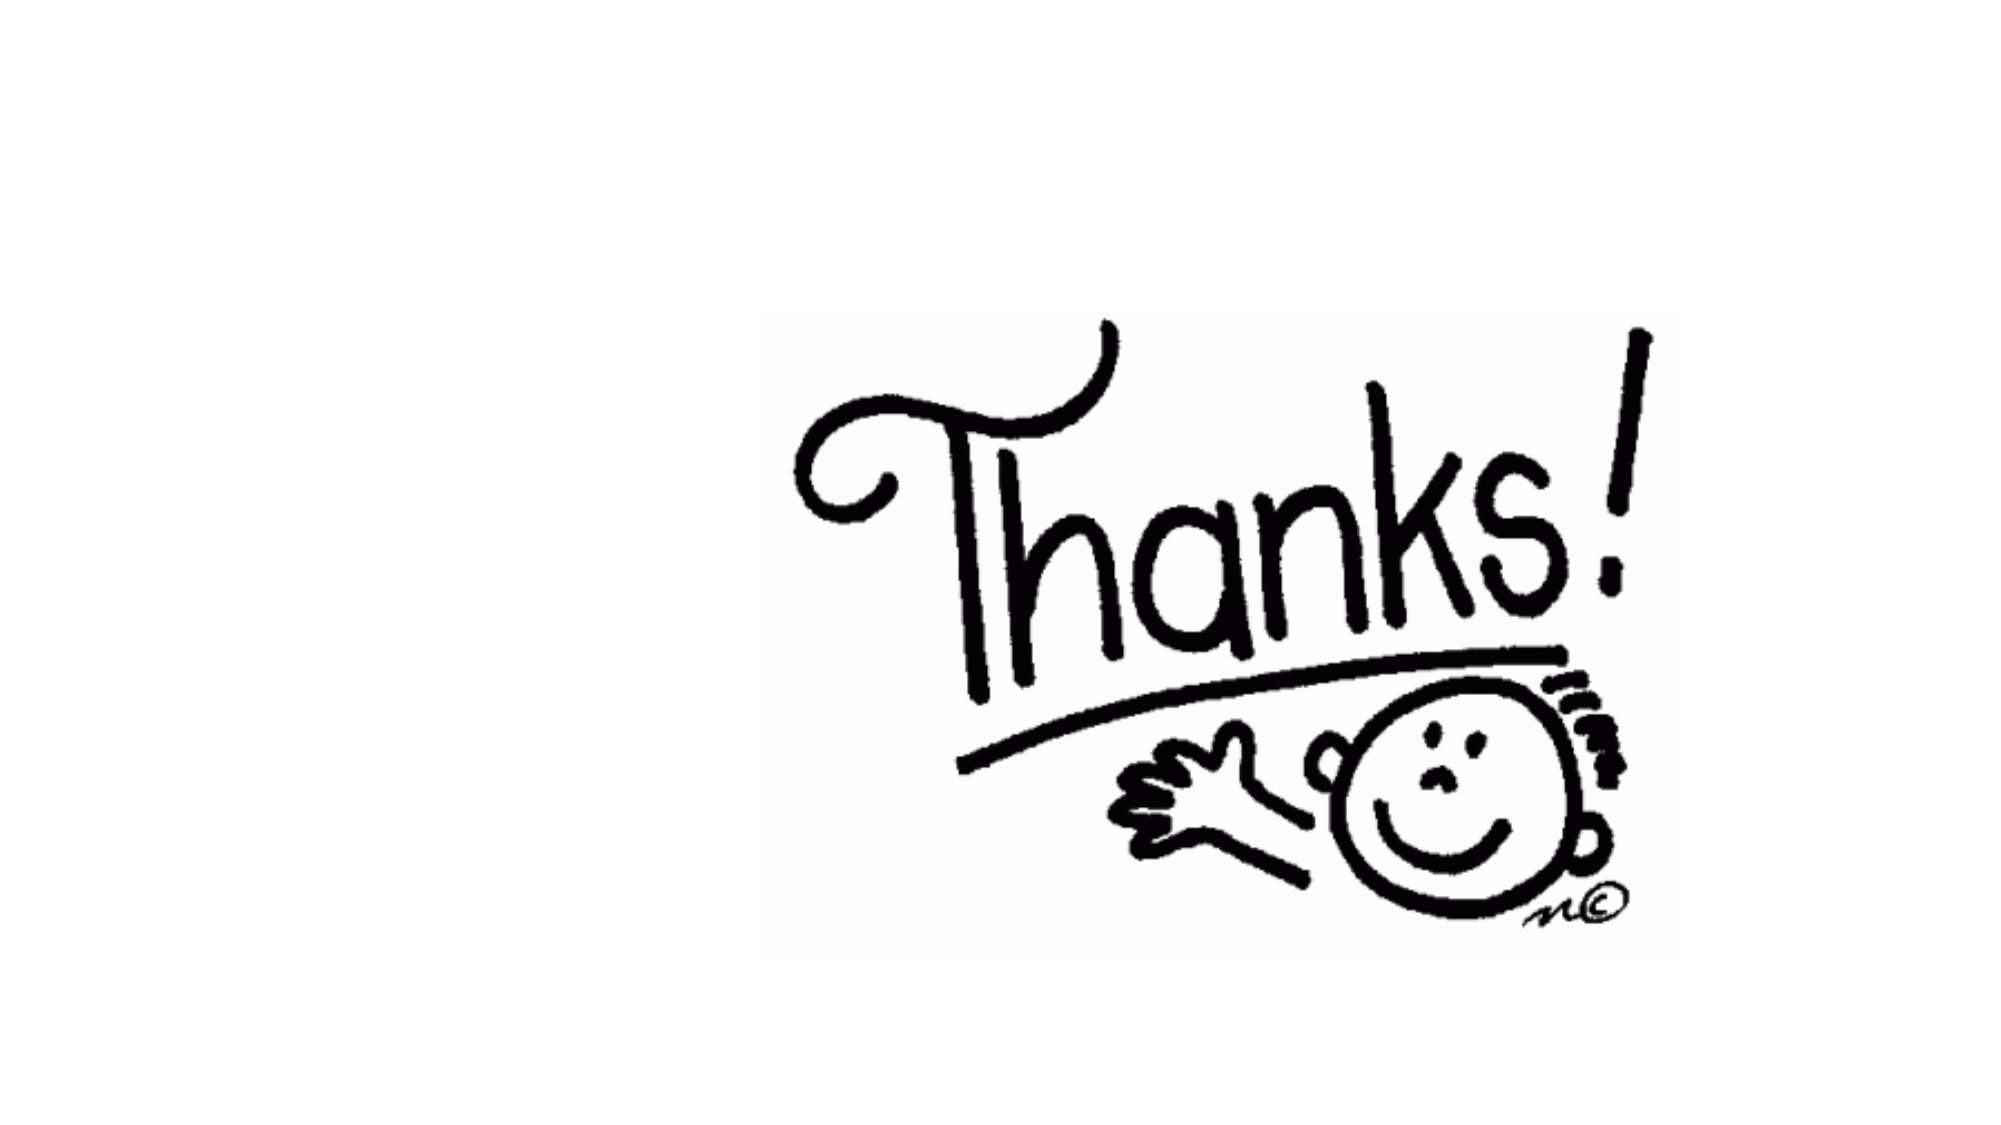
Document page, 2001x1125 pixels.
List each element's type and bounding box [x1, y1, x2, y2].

picture [761, 312, 1679, 954]
